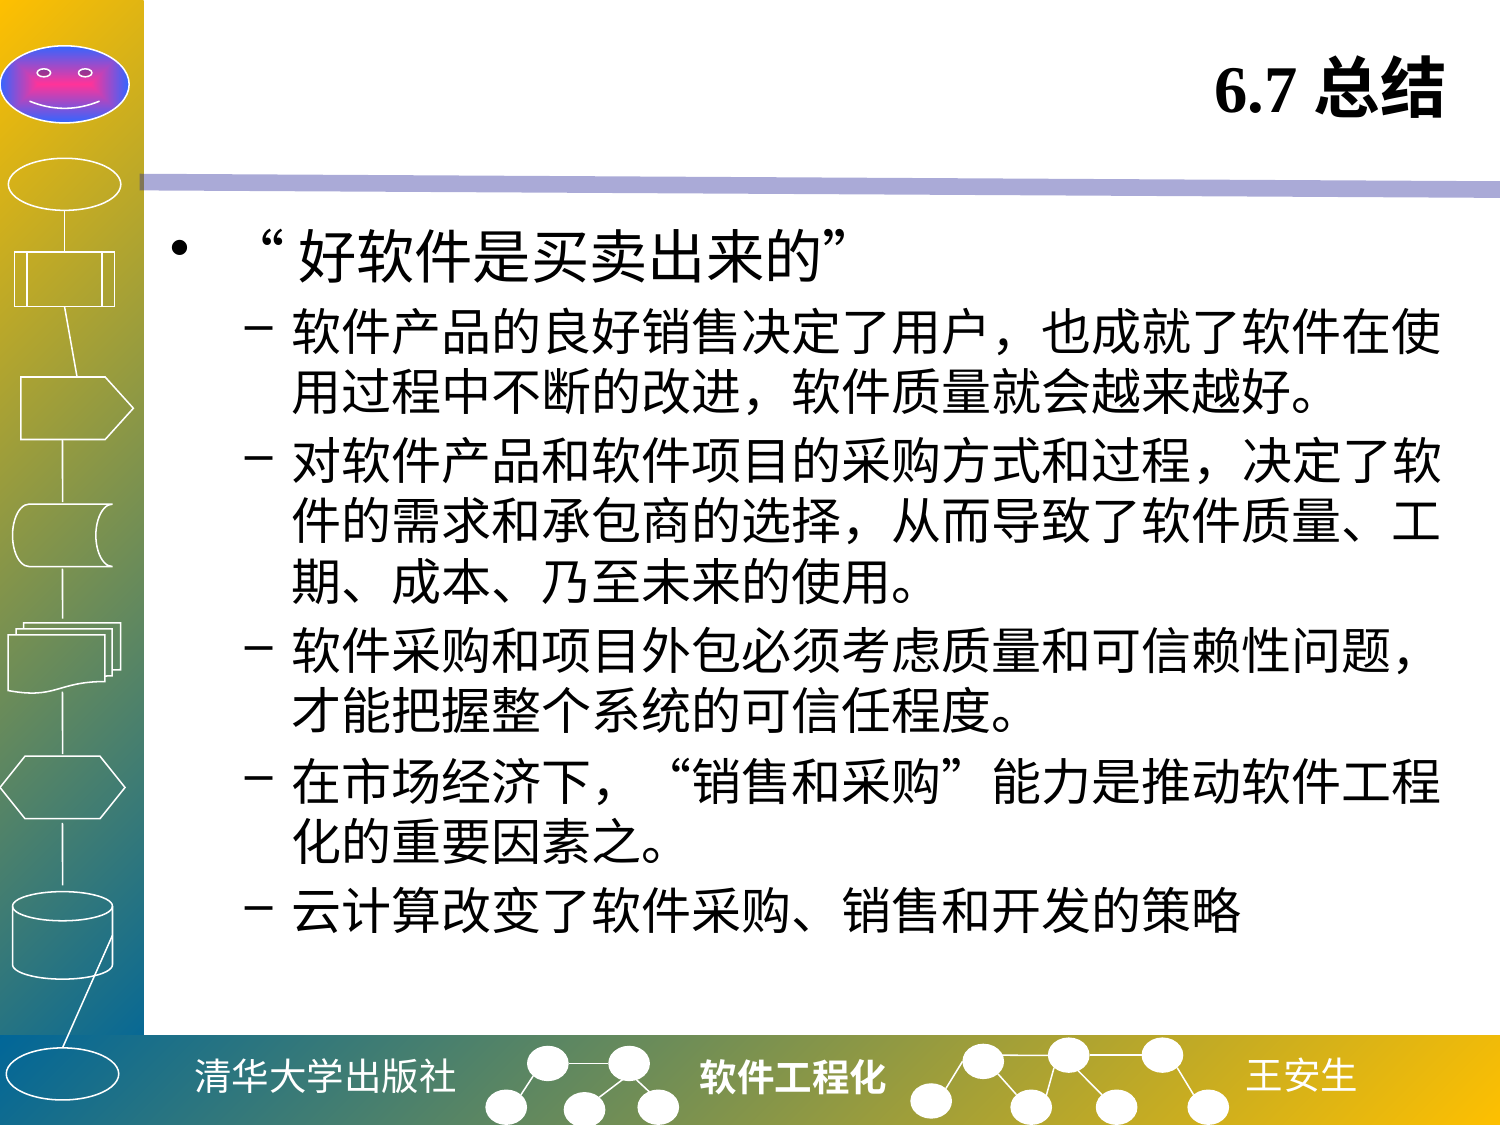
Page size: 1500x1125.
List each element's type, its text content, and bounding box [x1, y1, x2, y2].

title 6.7总结 [187, 24, 1463, 147]
list “好软件是买卖出来的” 软件产品的良好销售决定了用户，也成就了软件在使用过程中不断的改进，软件质量就会越来越好。 对软件产品和软件项目的采购方式和过程，决定了软件的需求和承包商的选择，从而导致了软件质量、工期、成本、乃至未来的使用。 软件采购和项目外包必须考虑质量和可信赖性问题，才能把握整个系统的可信任程度。 在市场经济下，“销售和采购”能力是推动软件工程化的重要因素之。 云计算改变了软件采购、销售和开发的策略 [154, 212, 1477, 1038]
